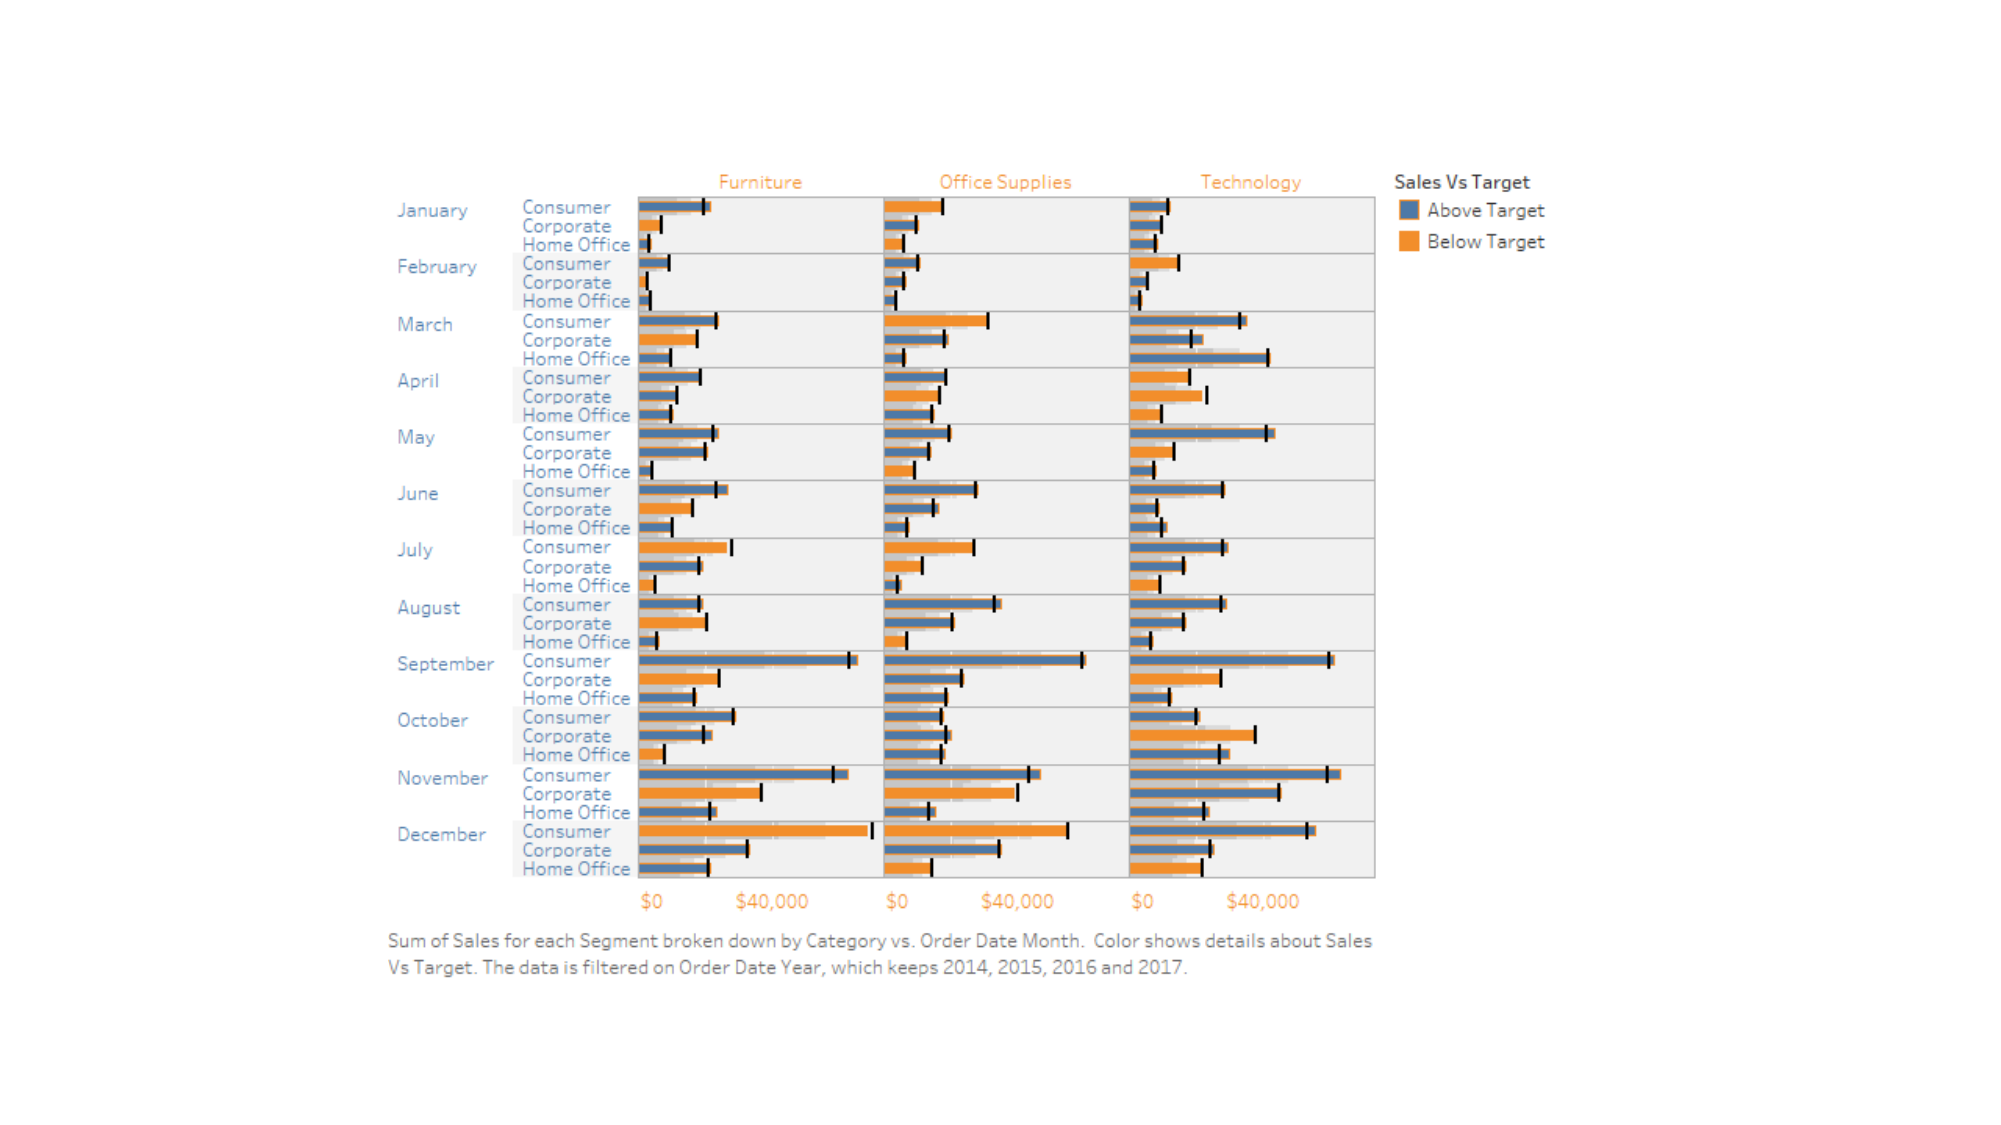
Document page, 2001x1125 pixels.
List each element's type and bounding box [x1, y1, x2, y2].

picture [388, 142, 1612, 982]
